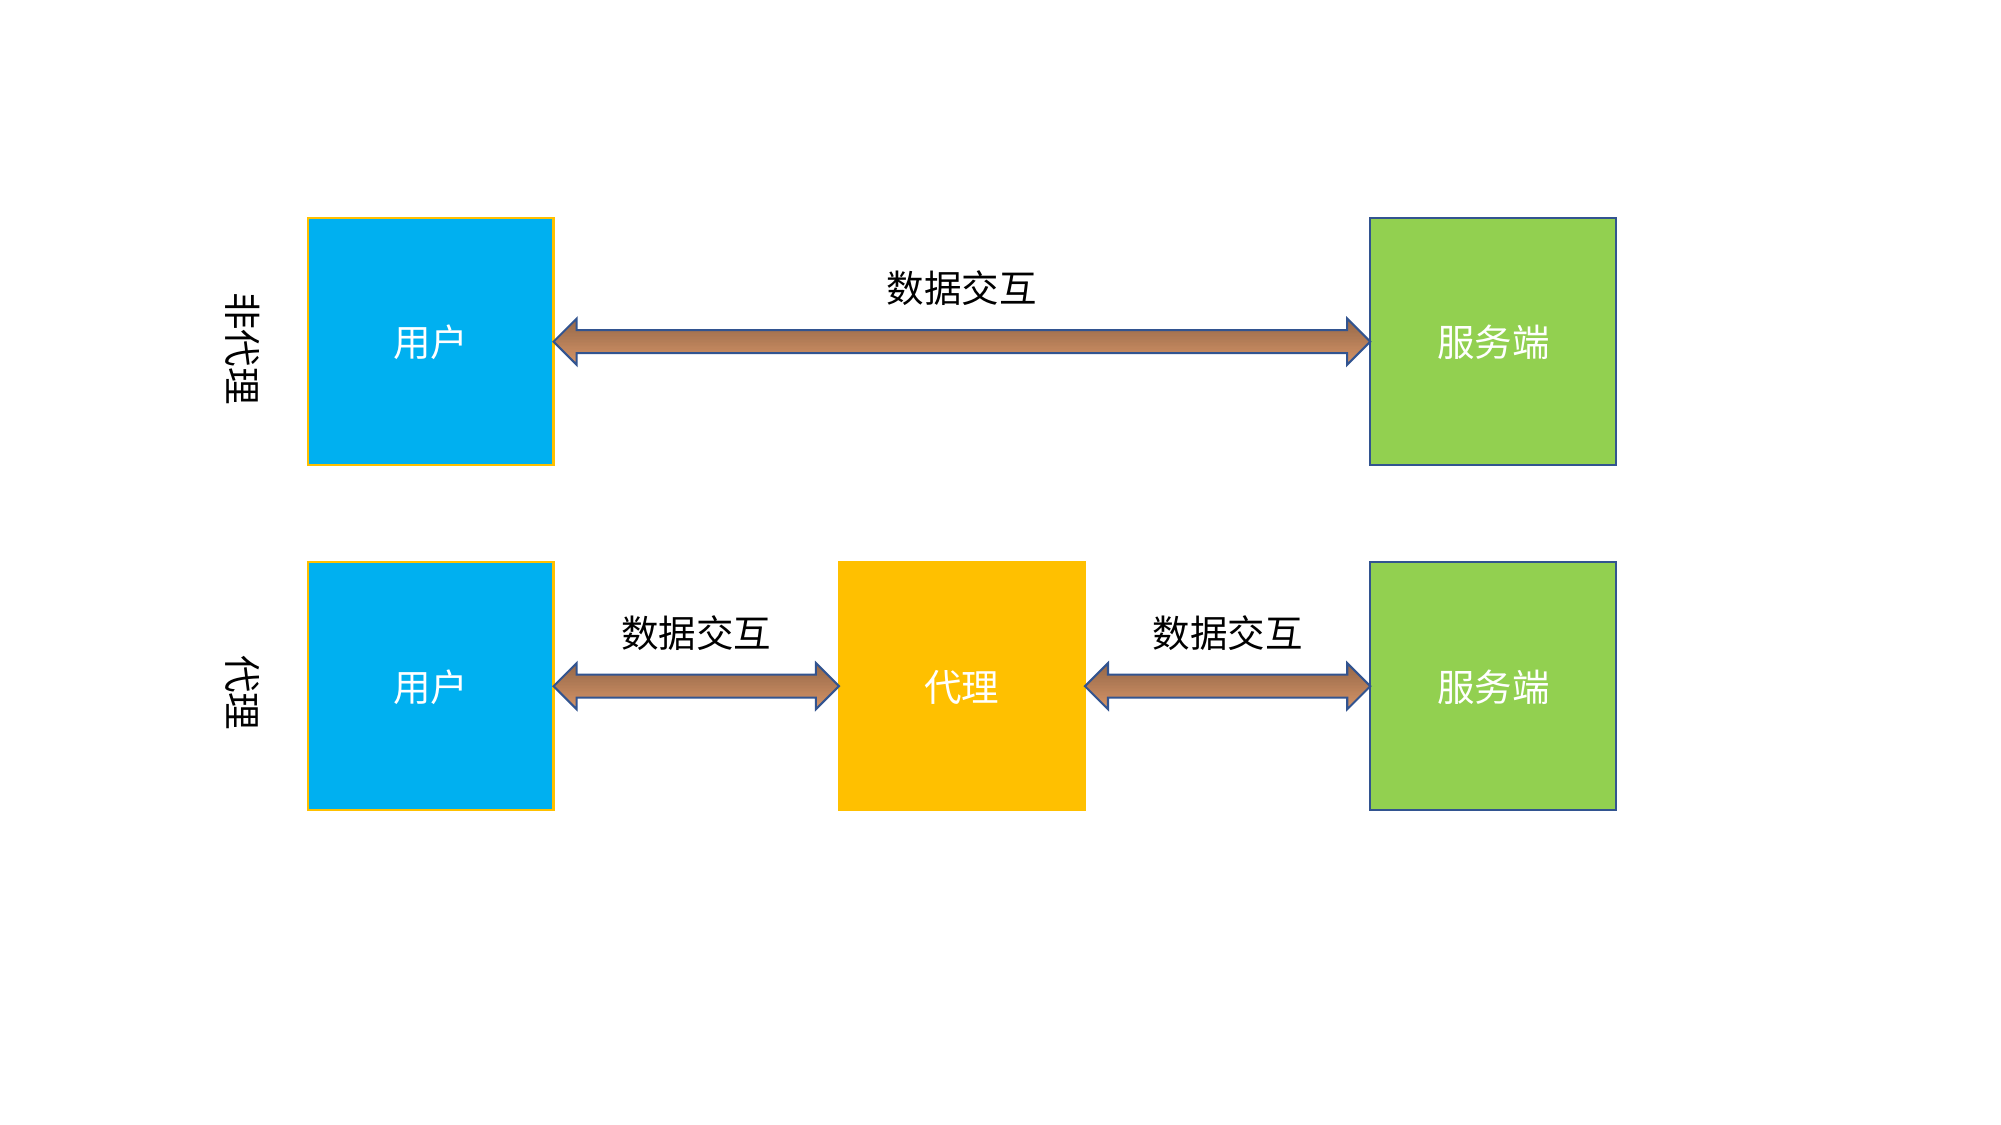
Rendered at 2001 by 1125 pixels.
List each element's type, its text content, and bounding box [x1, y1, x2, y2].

text_box 代理 [198, 640, 274, 732]
text_box [552, 660, 841, 712]
text_box [552, 316, 1372, 368]
text_box 非代理 [198, 277, 274, 407]
text_box 代理 [838, 561, 1086, 811]
text_box 用户 [307, 561, 555, 811]
text_box 数据交互 [1137, 602, 1318, 663]
text_box 服务端 [1369, 217, 1617, 466]
text_box 数据交互 [872, 258, 1052, 318]
text_box 数据交互 [606, 602, 787, 663]
text_box 用户 [307, 217, 555, 466]
text_box 服务端 [1369, 561, 1617, 811]
text_box [1083, 660, 1372, 712]
